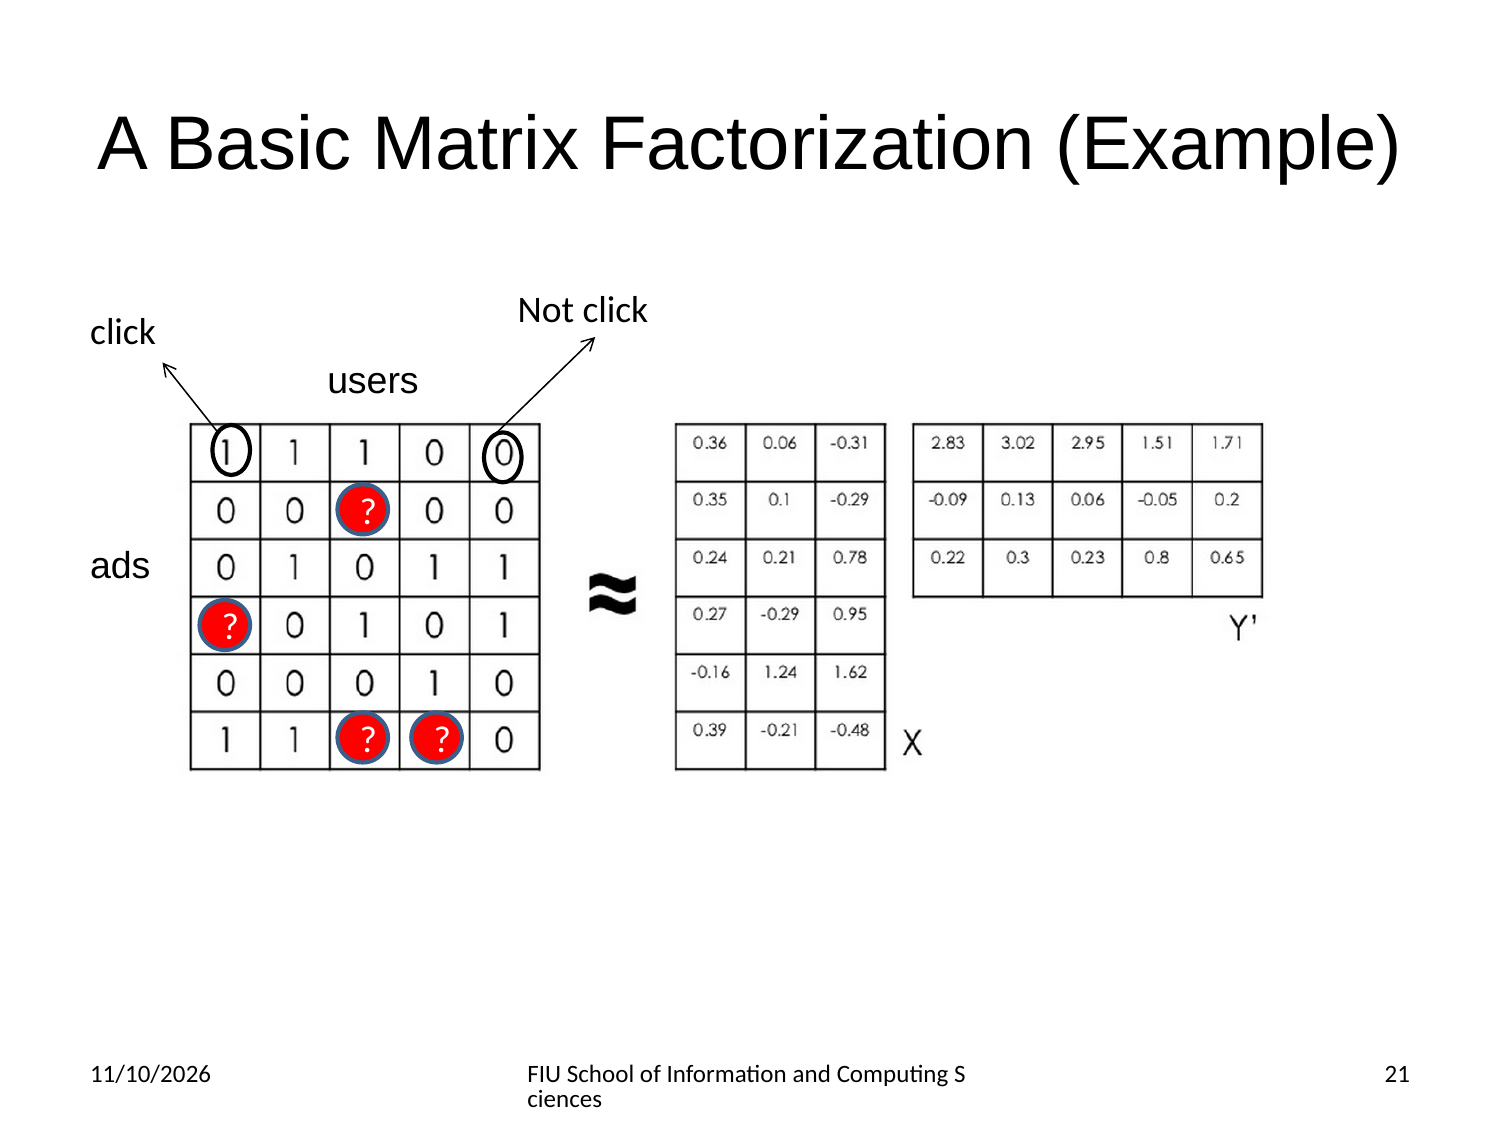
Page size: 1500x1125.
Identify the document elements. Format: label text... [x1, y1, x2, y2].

text_box ads [75, 533, 132, 594]
picture [137, 349, 1328, 839]
footer FIU School of Information and Computing Sciences [512, 1042, 988, 1103]
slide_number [75, 1042, 425, 1103]
slide_number 21 [1074, 1042, 1425, 1103]
text_box Not click [503, 277, 688, 337]
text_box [162, 362, 219, 433]
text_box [489, 337, 596, 440]
text_box click [75, 299, 175, 360]
title A Basic Matrix Factorization (Example) [75, 45, 1425, 233]
